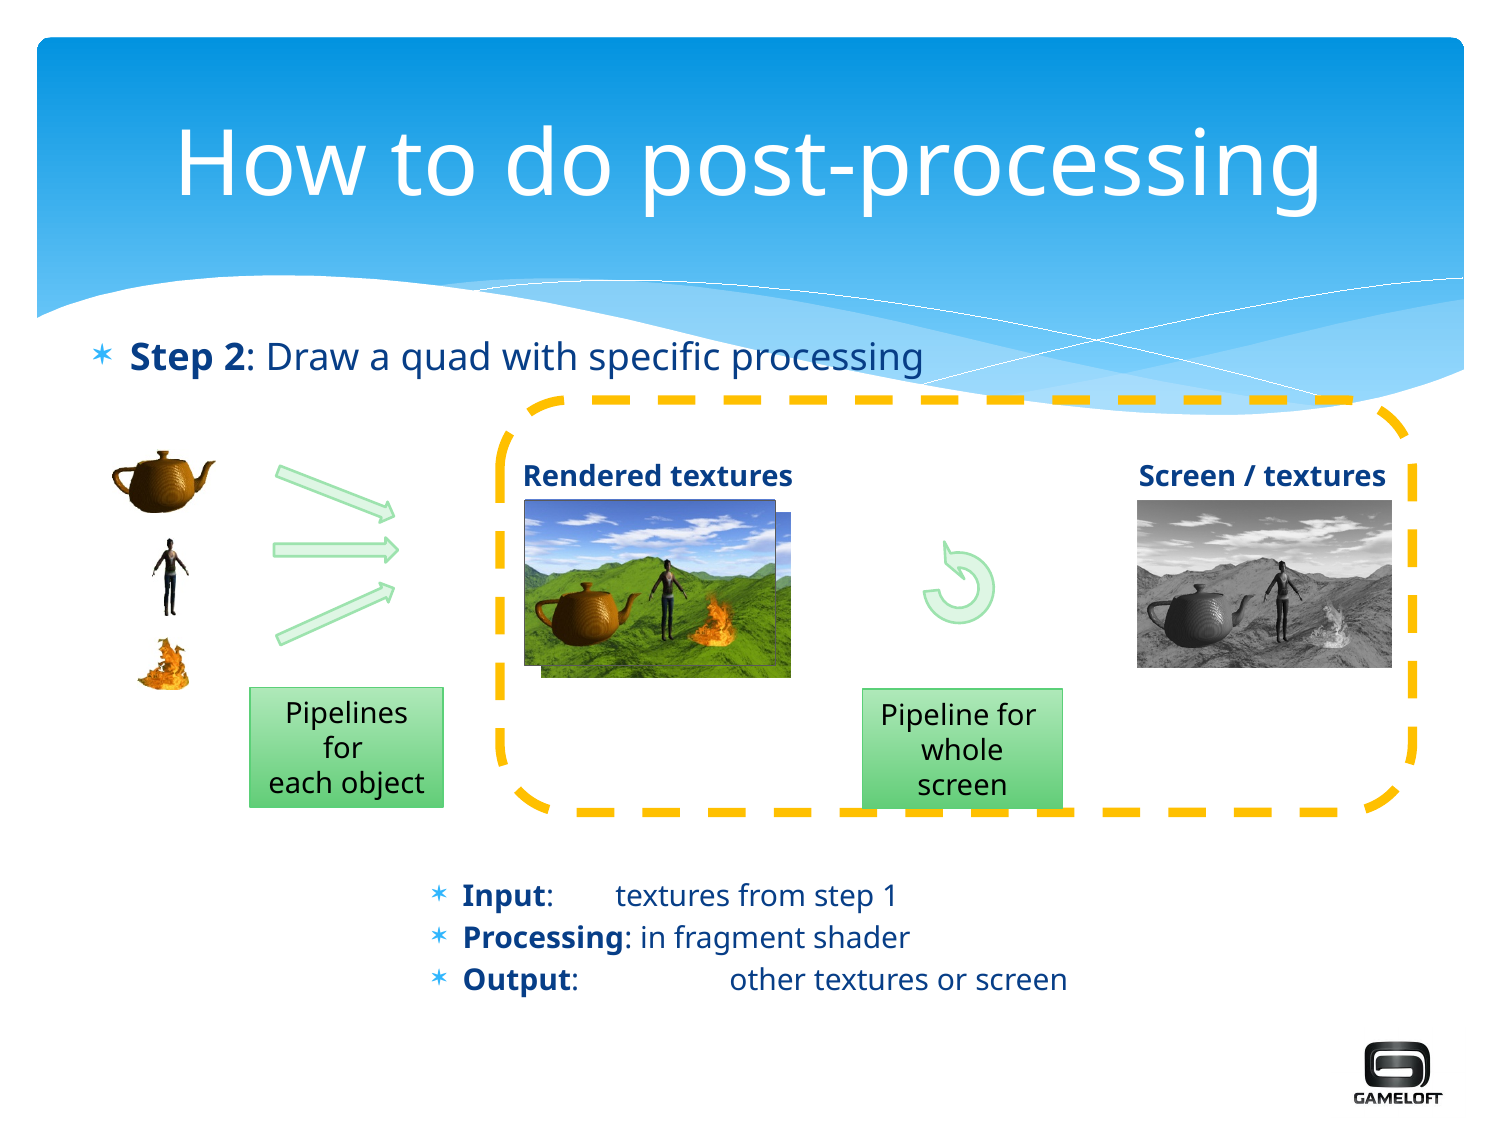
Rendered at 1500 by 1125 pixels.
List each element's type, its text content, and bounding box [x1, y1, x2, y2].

list Step 2: Draw a quad with specific processing Input: textures from step 1 Processing: in fragment shader Output: other textures or screen [78, 324, 1429, 1005]
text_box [112, 449, 1392, 776]
picture [1331, 1027, 1466, 1118]
text_box [502, 398, 1414, 814]
title How to do post-processing [75, 55, 1425, 261]
